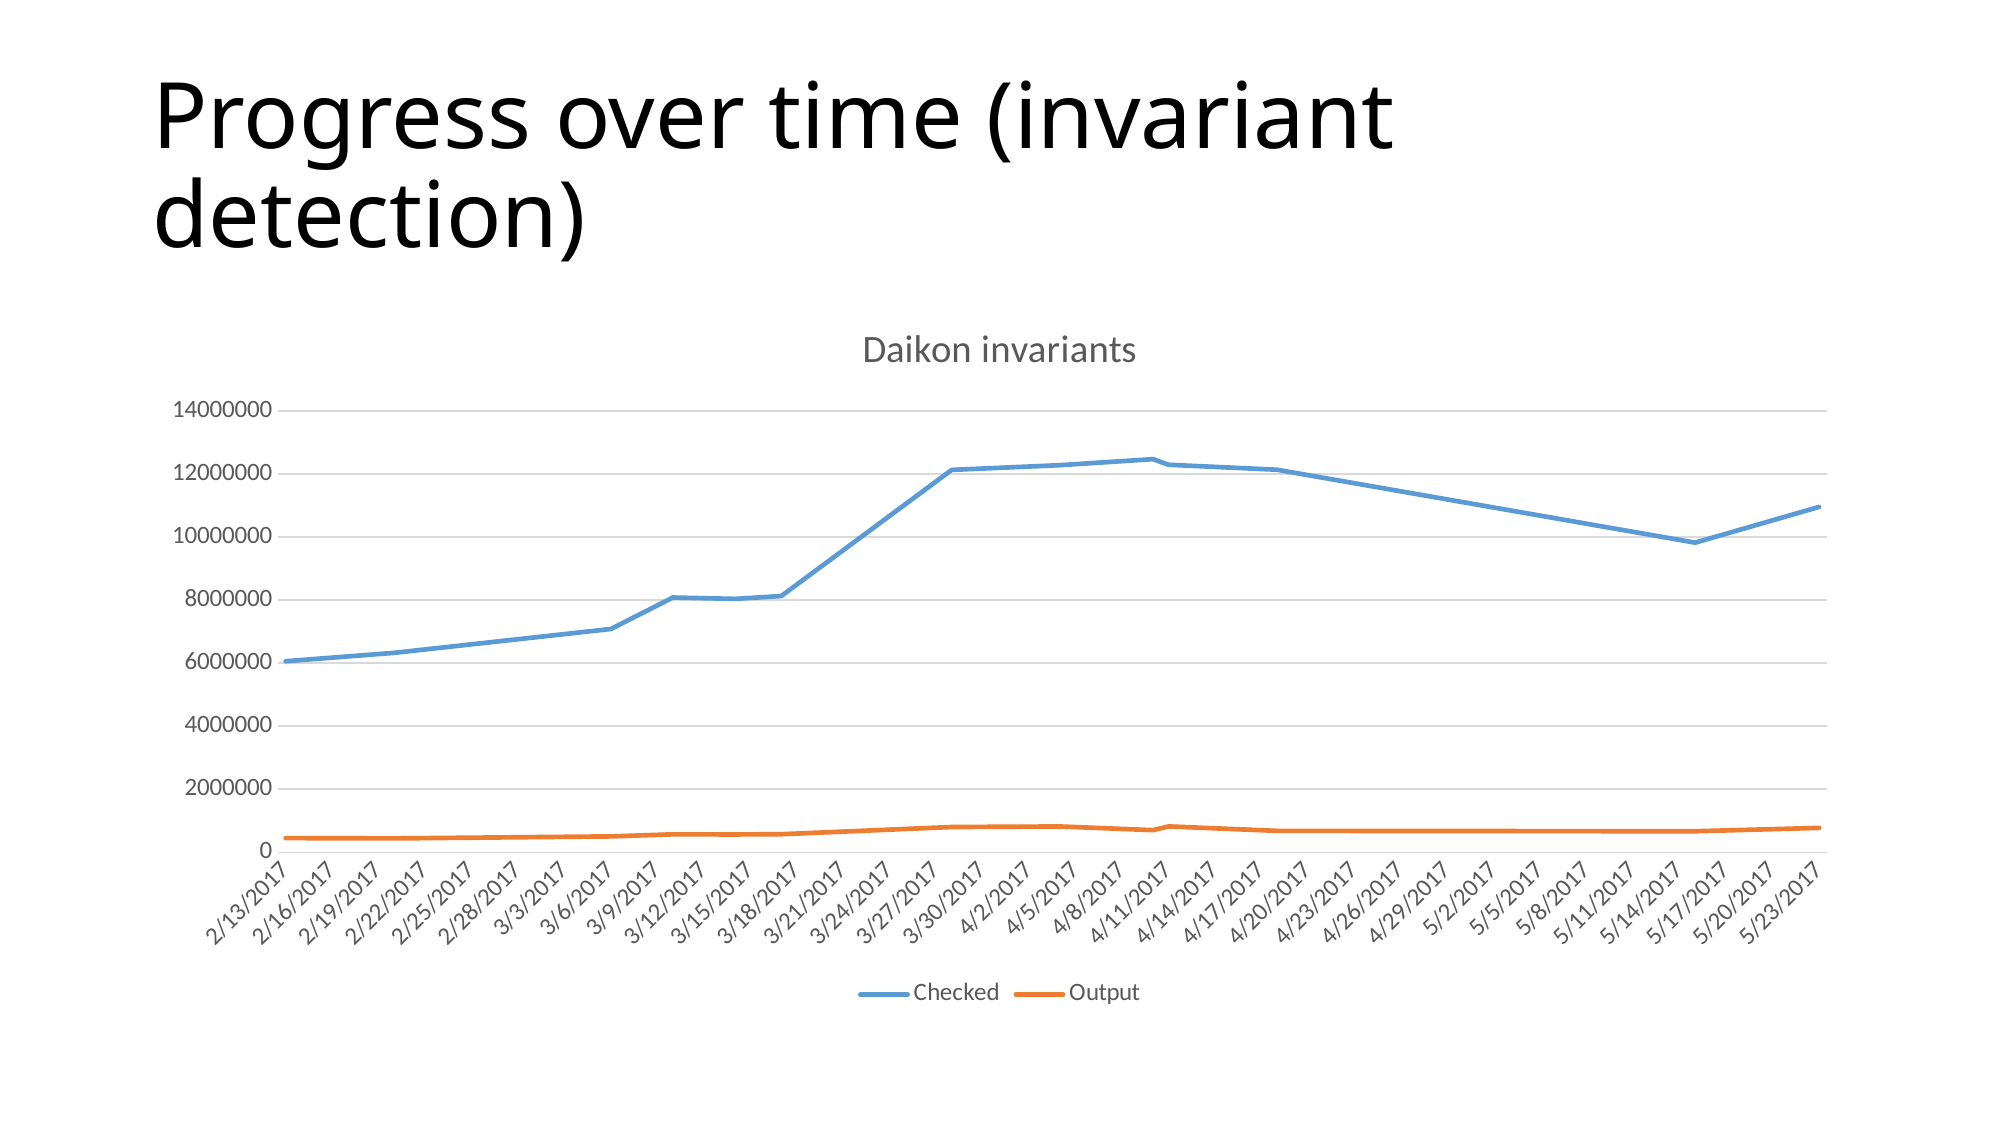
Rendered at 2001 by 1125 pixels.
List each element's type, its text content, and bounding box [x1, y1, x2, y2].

chart [137, 299, 1863, 1014]
title Progress over time (invariant detection) [137, 59, 1863, 278]
